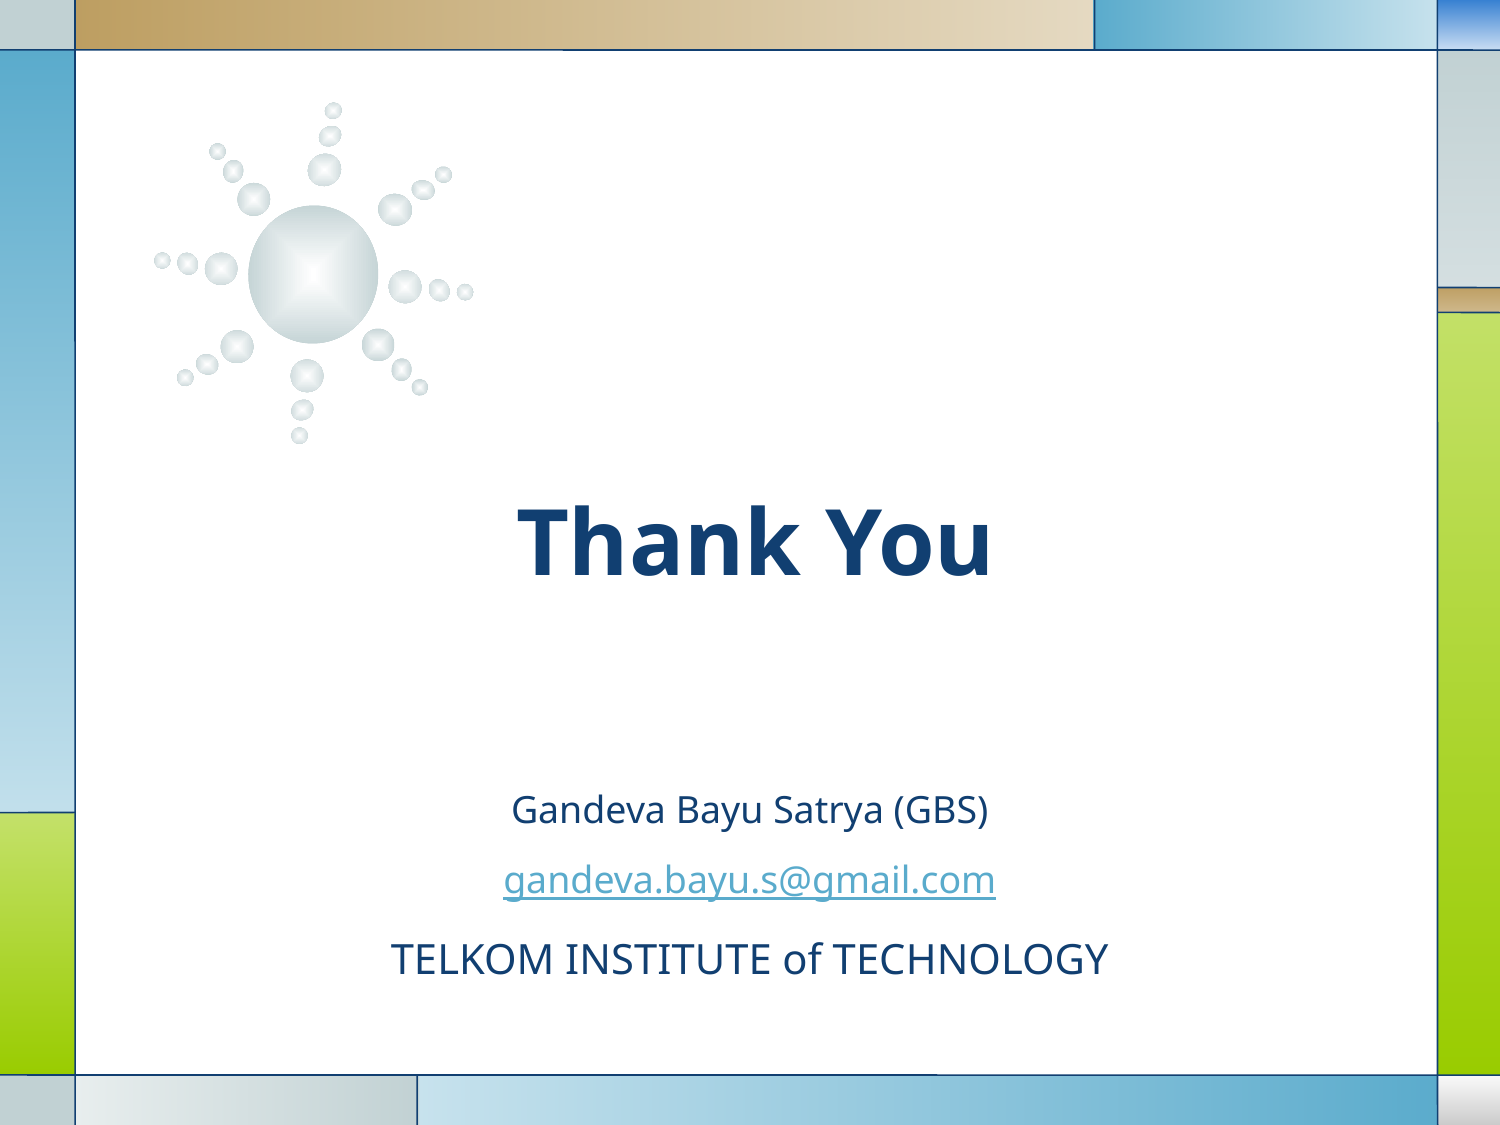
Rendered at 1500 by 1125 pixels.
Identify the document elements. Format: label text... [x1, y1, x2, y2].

title Thank You [81, 456, 1430, 622]
text_box Gandeva Bayu Satrya (GBS) gandeva.bayu.s@gmail.com TELKOM INSTITUTE of TECHNOLOGY [115, 736, 1385, 1010]
